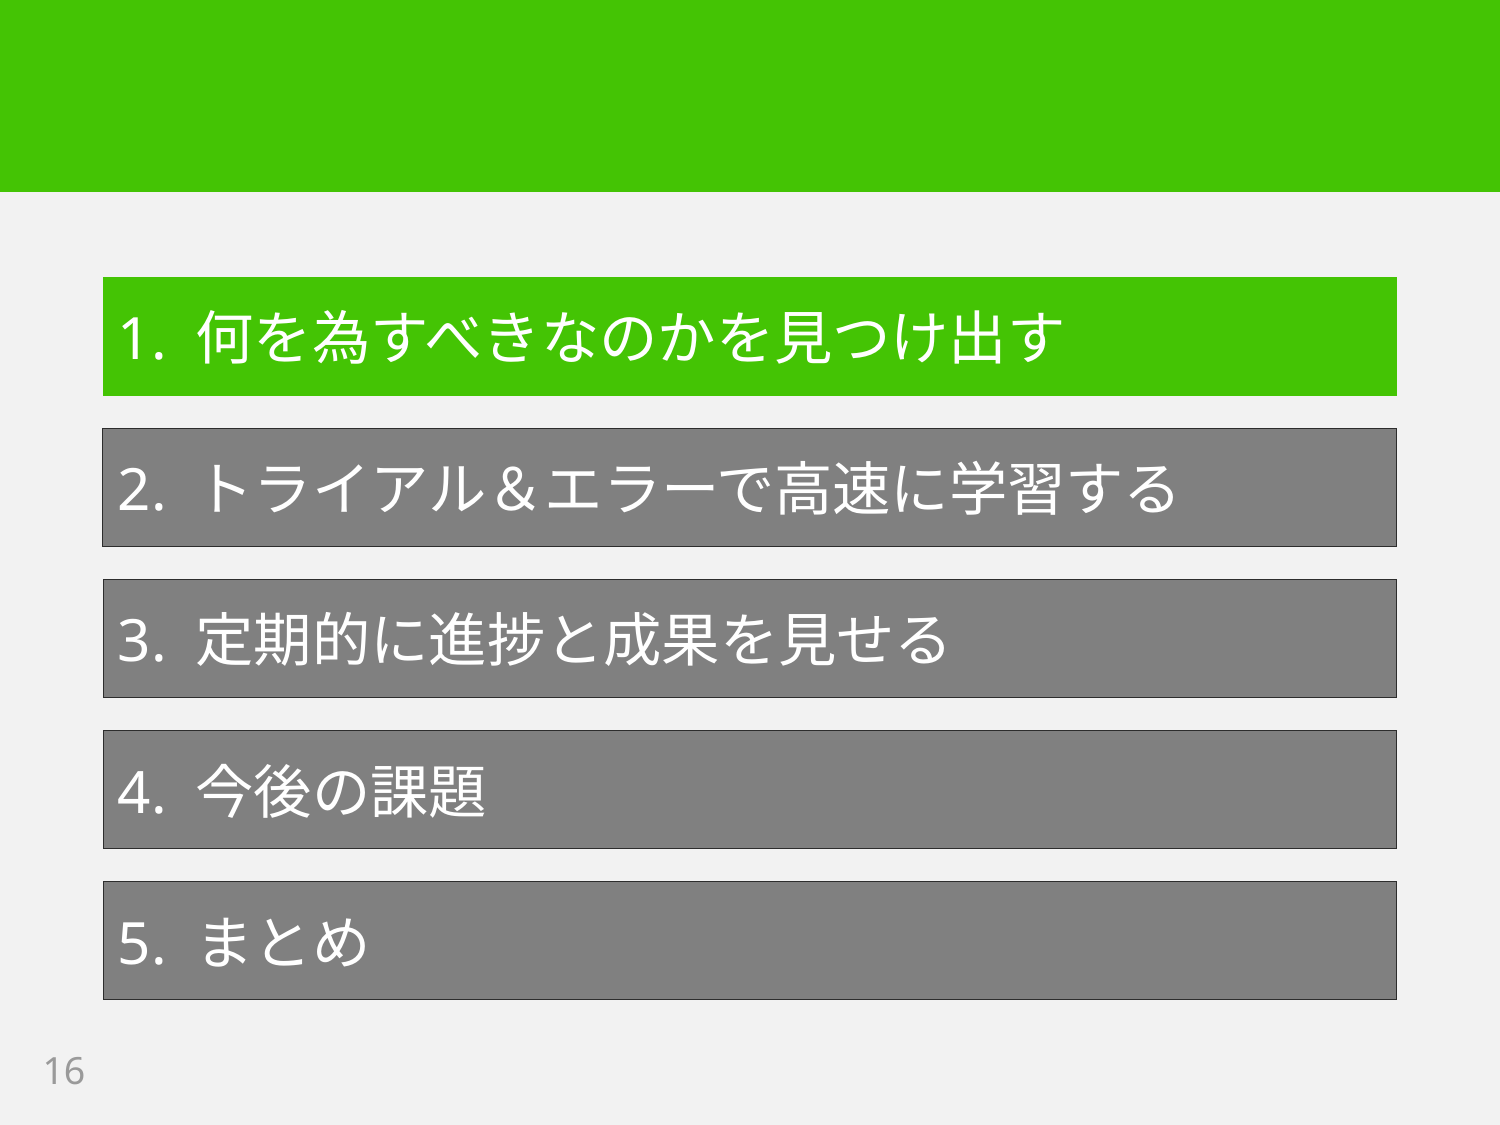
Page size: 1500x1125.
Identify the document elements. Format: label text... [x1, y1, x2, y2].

text_box 3. 定期的に進捗と成果を見せる [103, 579, 1397, 698]
text_box 4. 今後の課題 [103, 730, 1397, 849]
text_box 2. トライアル＆エラーで高速に学習する [102, 428, 1397, 547]
slide_number 16 [27, 1042, 146, 1102]
text_box 1. 何を為すべきなのかを見つけ出す [103, 277, 1397, 396]
text_box 5. まとめ [103, 881, 1397, 1000]
